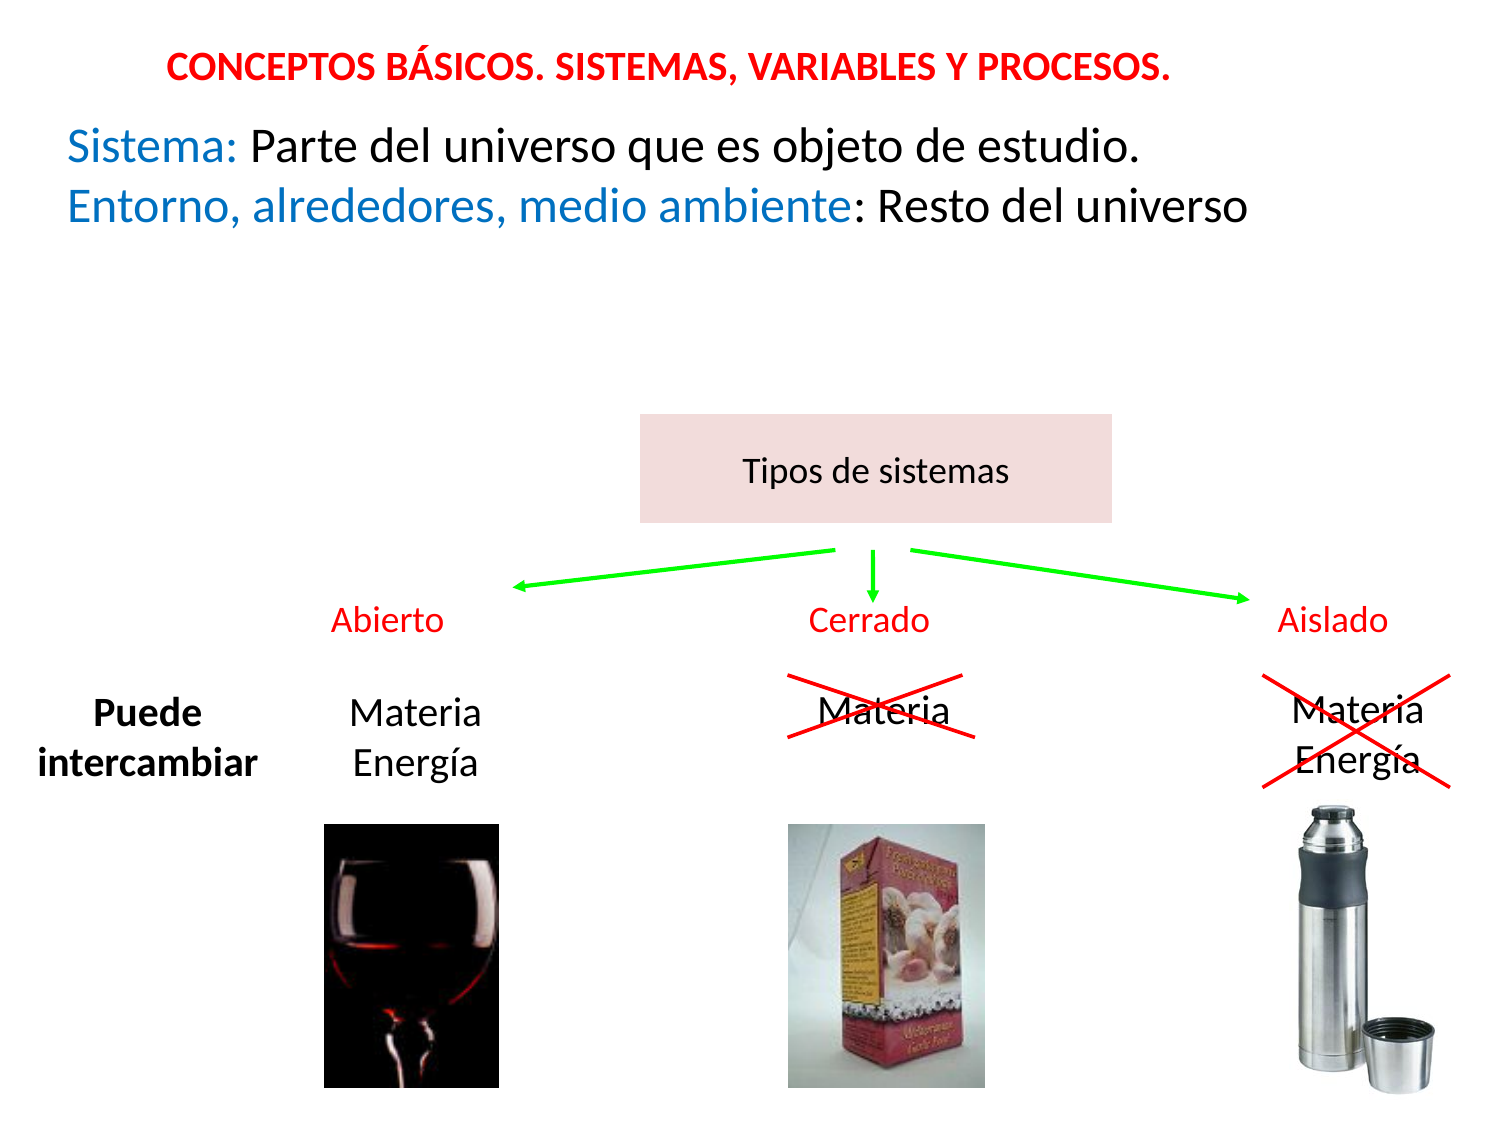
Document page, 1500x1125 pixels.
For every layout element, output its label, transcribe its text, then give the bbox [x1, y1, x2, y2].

text_box Sistema: Parte del universo que es objeto de estudio. Entorno, alrededores, medio ambiente: Resto del universo [52, 105, 1265, 241]
text_box CONCEPTOS BÁSICOS. SISTEMAS, VARIABLES Y PROCESOS. [151, 30, 1188, 96]
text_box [15, 412, 1451, 793]
picture [1288, 799, 1438, 1101]
picture [788, 824, 985, 1088]
picture [323, 824, 499, 1088]
